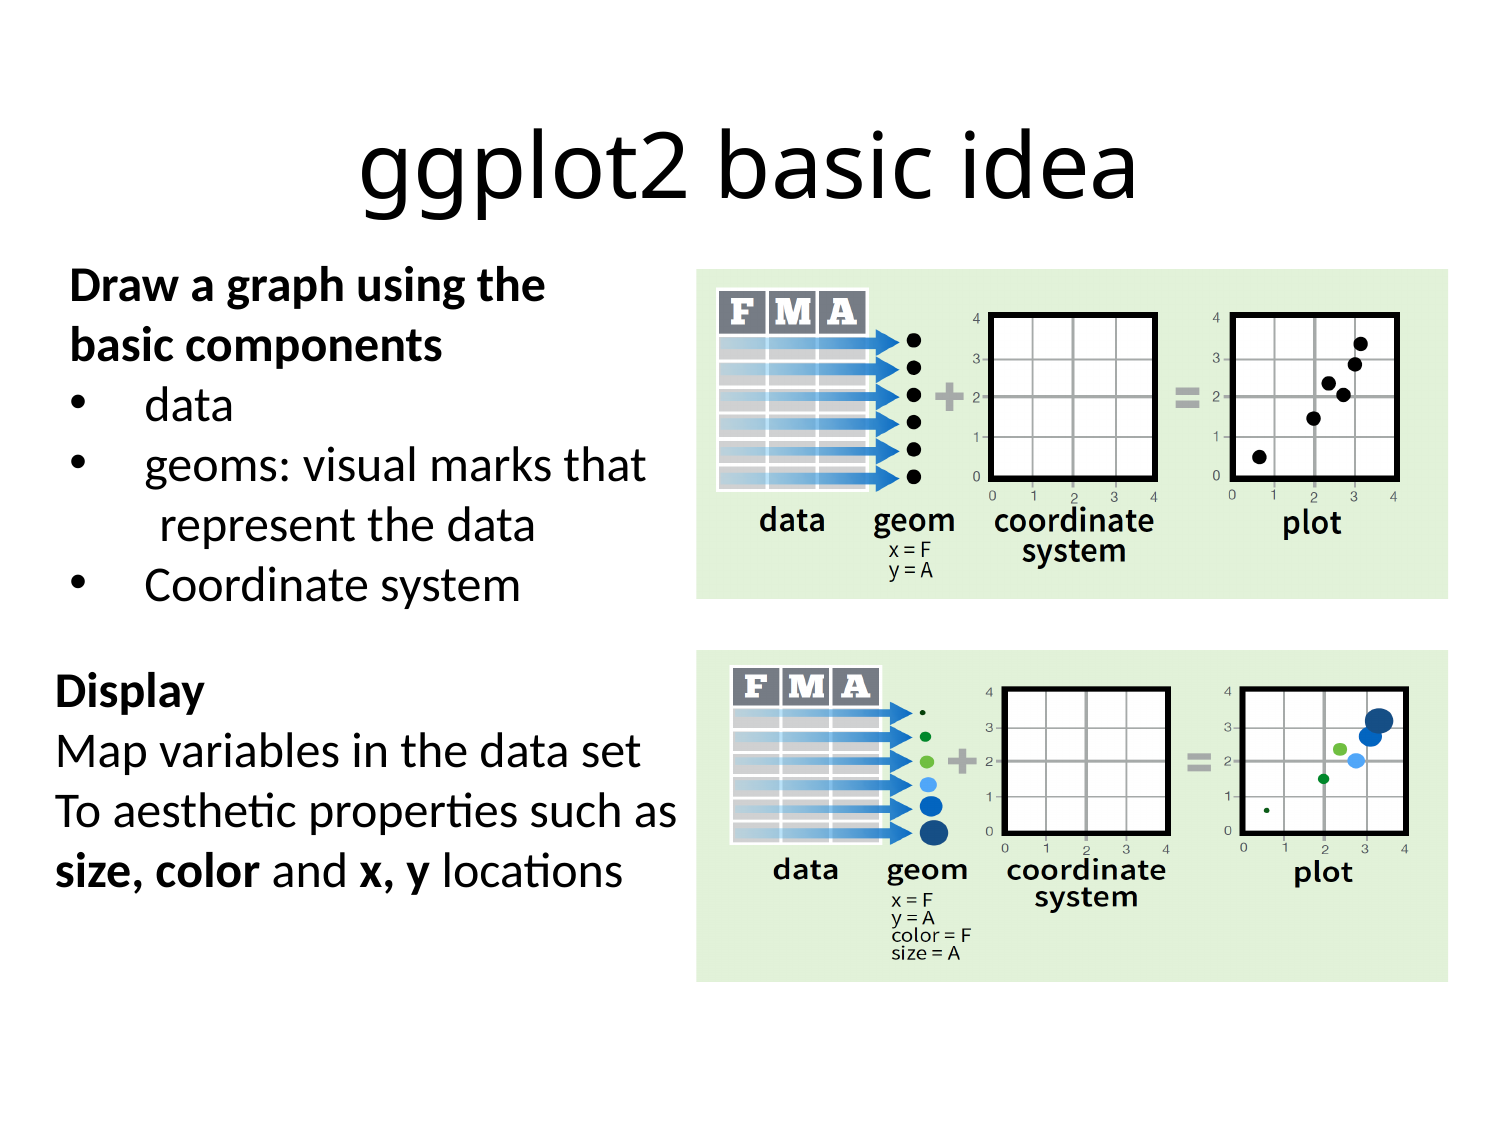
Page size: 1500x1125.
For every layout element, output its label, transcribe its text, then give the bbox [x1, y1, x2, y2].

text_box Display Map variables in the data set To aesthetic properties such as size, color and x, y locations [40, 650, 693, 906]
picture [696, 269, 1449, 599]
text_box Draw a graph using the basic components data geoms: visual marks that represent the data Coordinate system [54, 244, 662, 619]
title ggplot2 basic idea [103, 59, 1397, 278]
picture [696, 650, 1449, 982]
